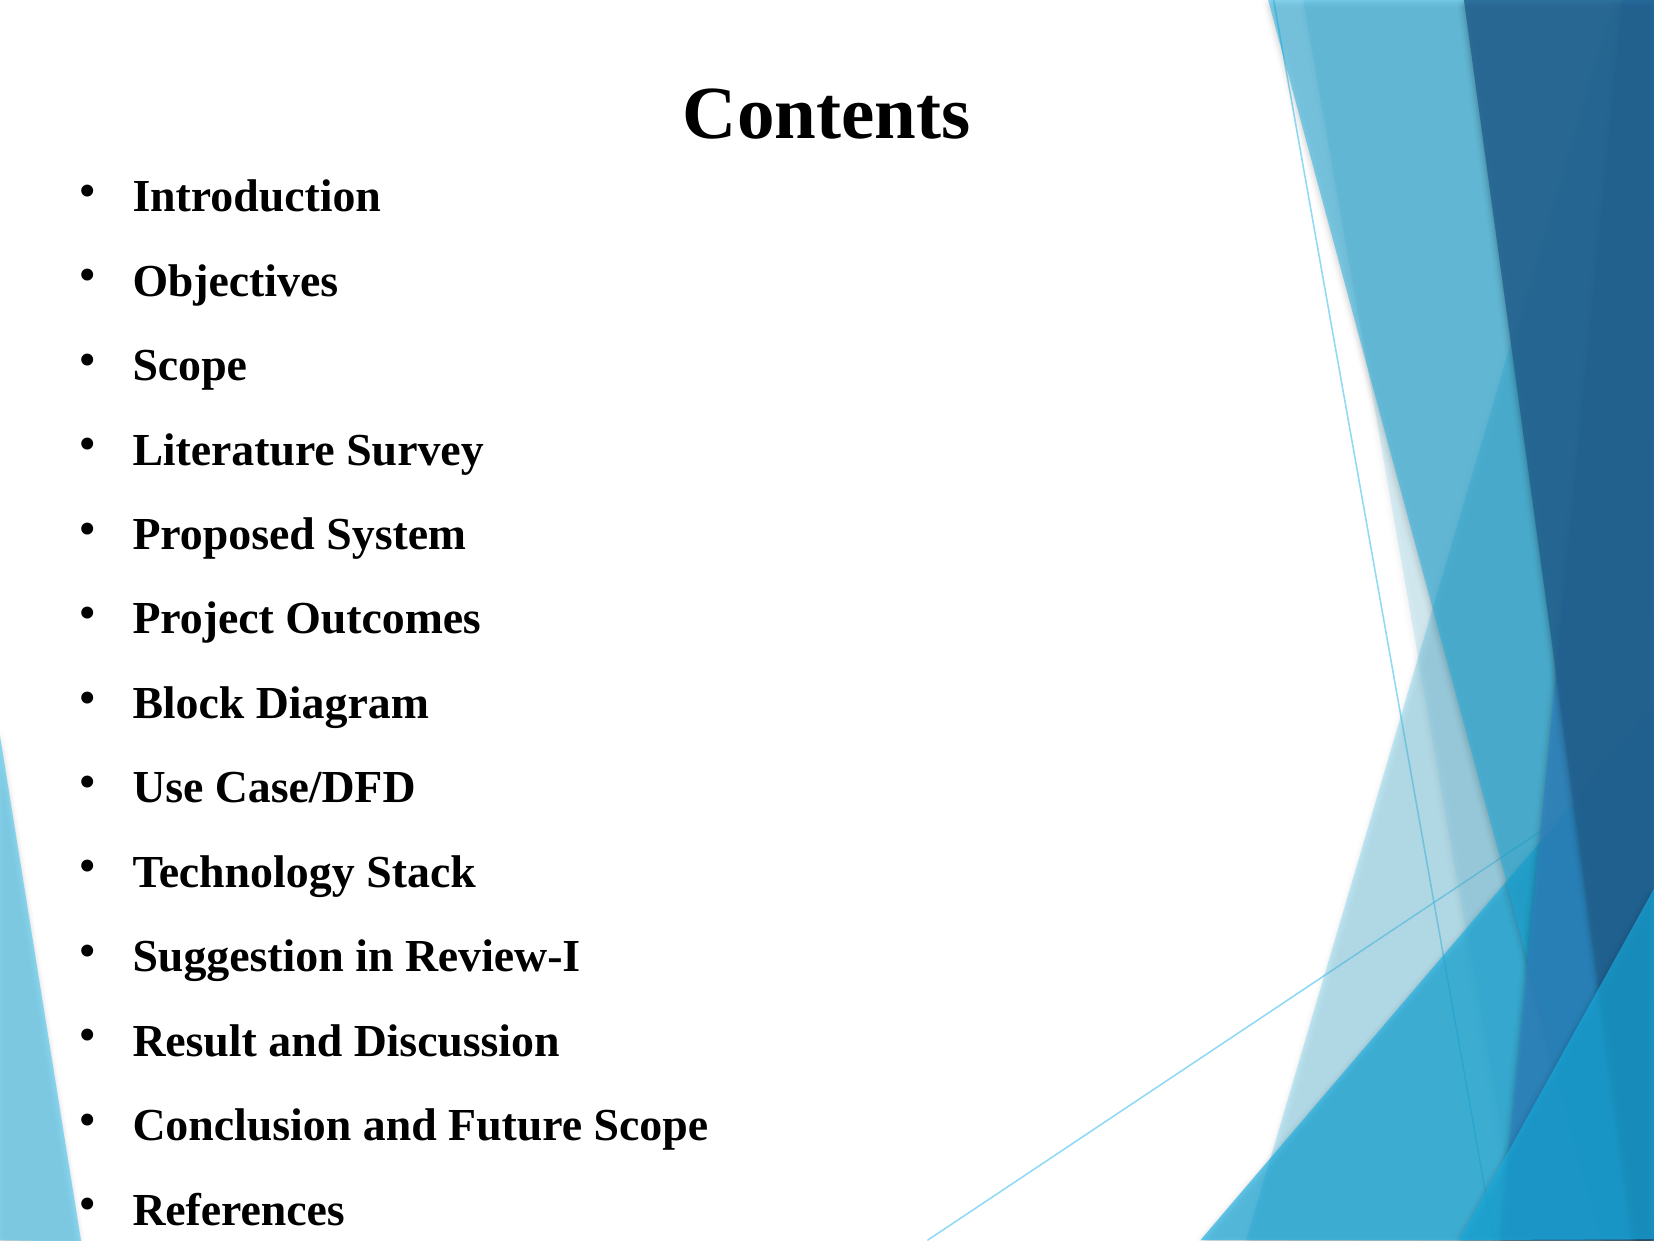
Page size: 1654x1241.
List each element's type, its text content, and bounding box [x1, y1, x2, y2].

text_box Contents [82, 23, 1571, 162]
text_box Introduction Objectives Scope Literature Survey Proposed System Project Outcomes Block Diagram Use Case/DFD Technology Stack Suggestion in Review-I Result and Discussion Conclusion and Future Scope References [61, 162, 1592, 1078]
